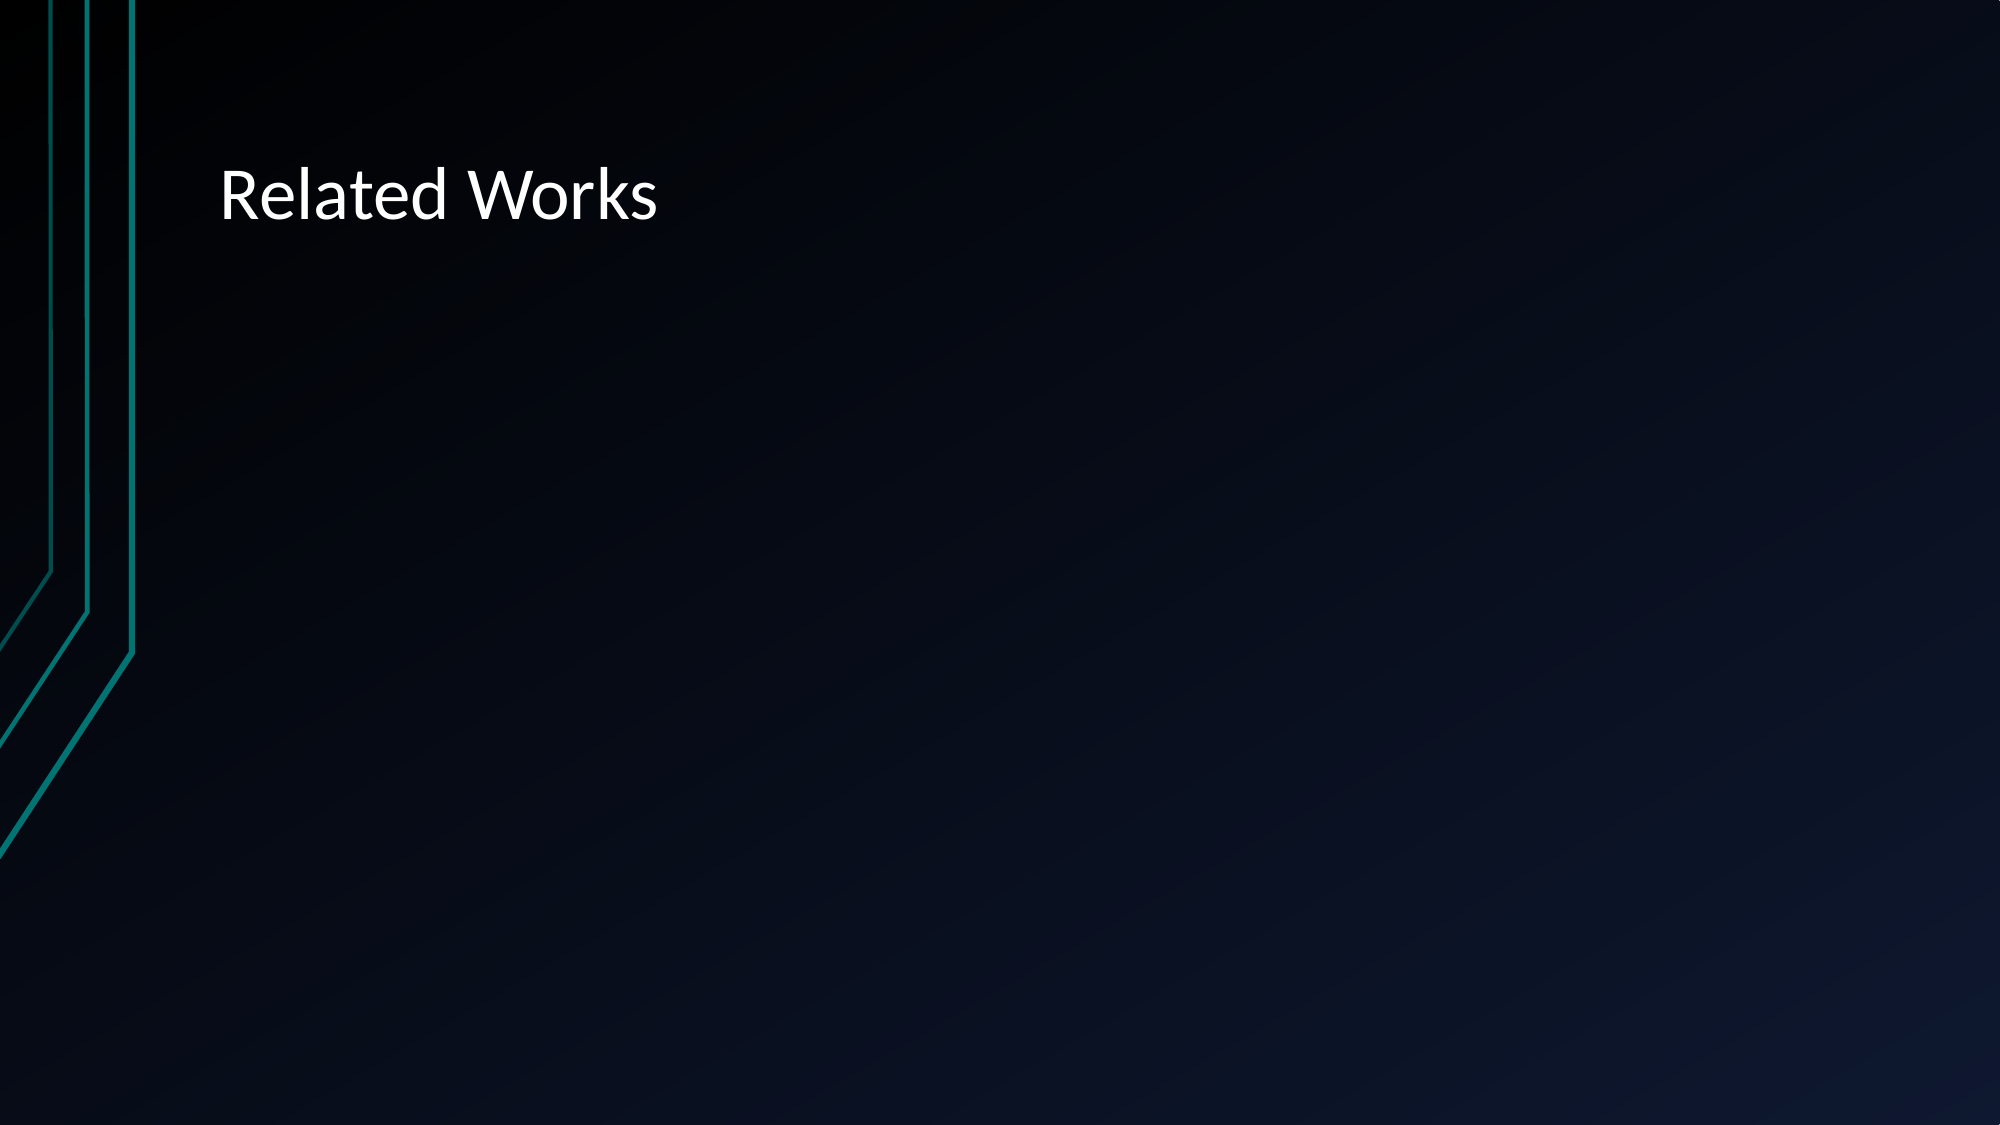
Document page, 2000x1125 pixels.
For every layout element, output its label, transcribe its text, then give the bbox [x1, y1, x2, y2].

title Related Works [199, 45, 1900, 246]
